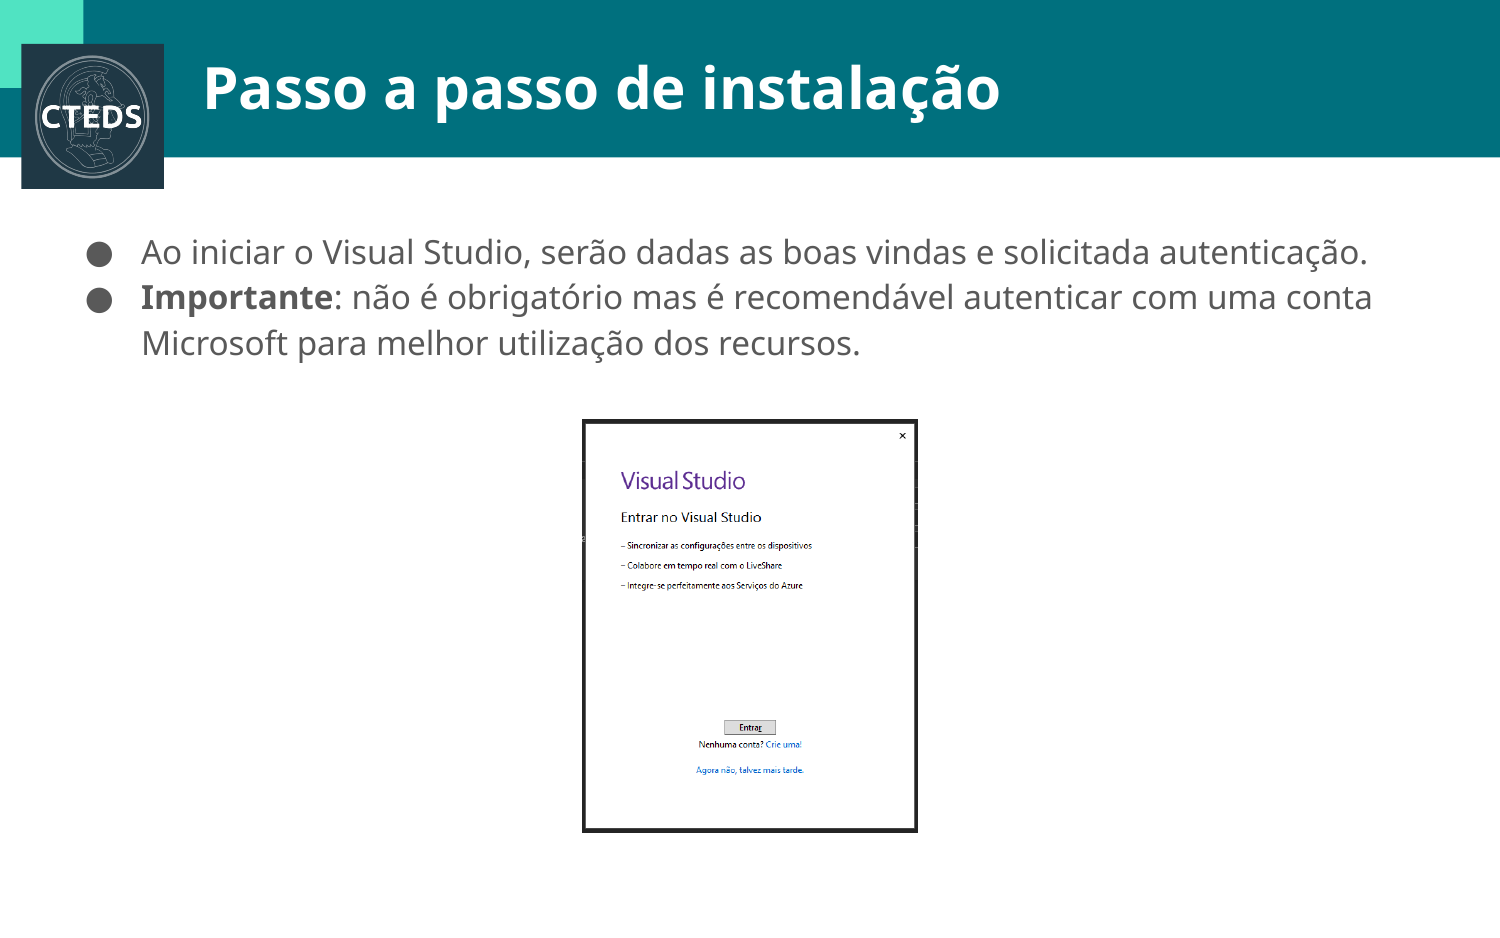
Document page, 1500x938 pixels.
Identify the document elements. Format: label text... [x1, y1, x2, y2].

picture [582, 419, 918, 833]
list Ao iniciar o Visual Studio, serão dadas as boas vindas e solicitada autenticação. Importante: não é obrigatório mas é recomendável autenticar com uma conta Microsoft para melhor utilização dos recursos. [51, 210, 1449, 833]
picture [27, 51, 158, 182]
title Passo a passo de instalação [187, 36, 1449, 141]
